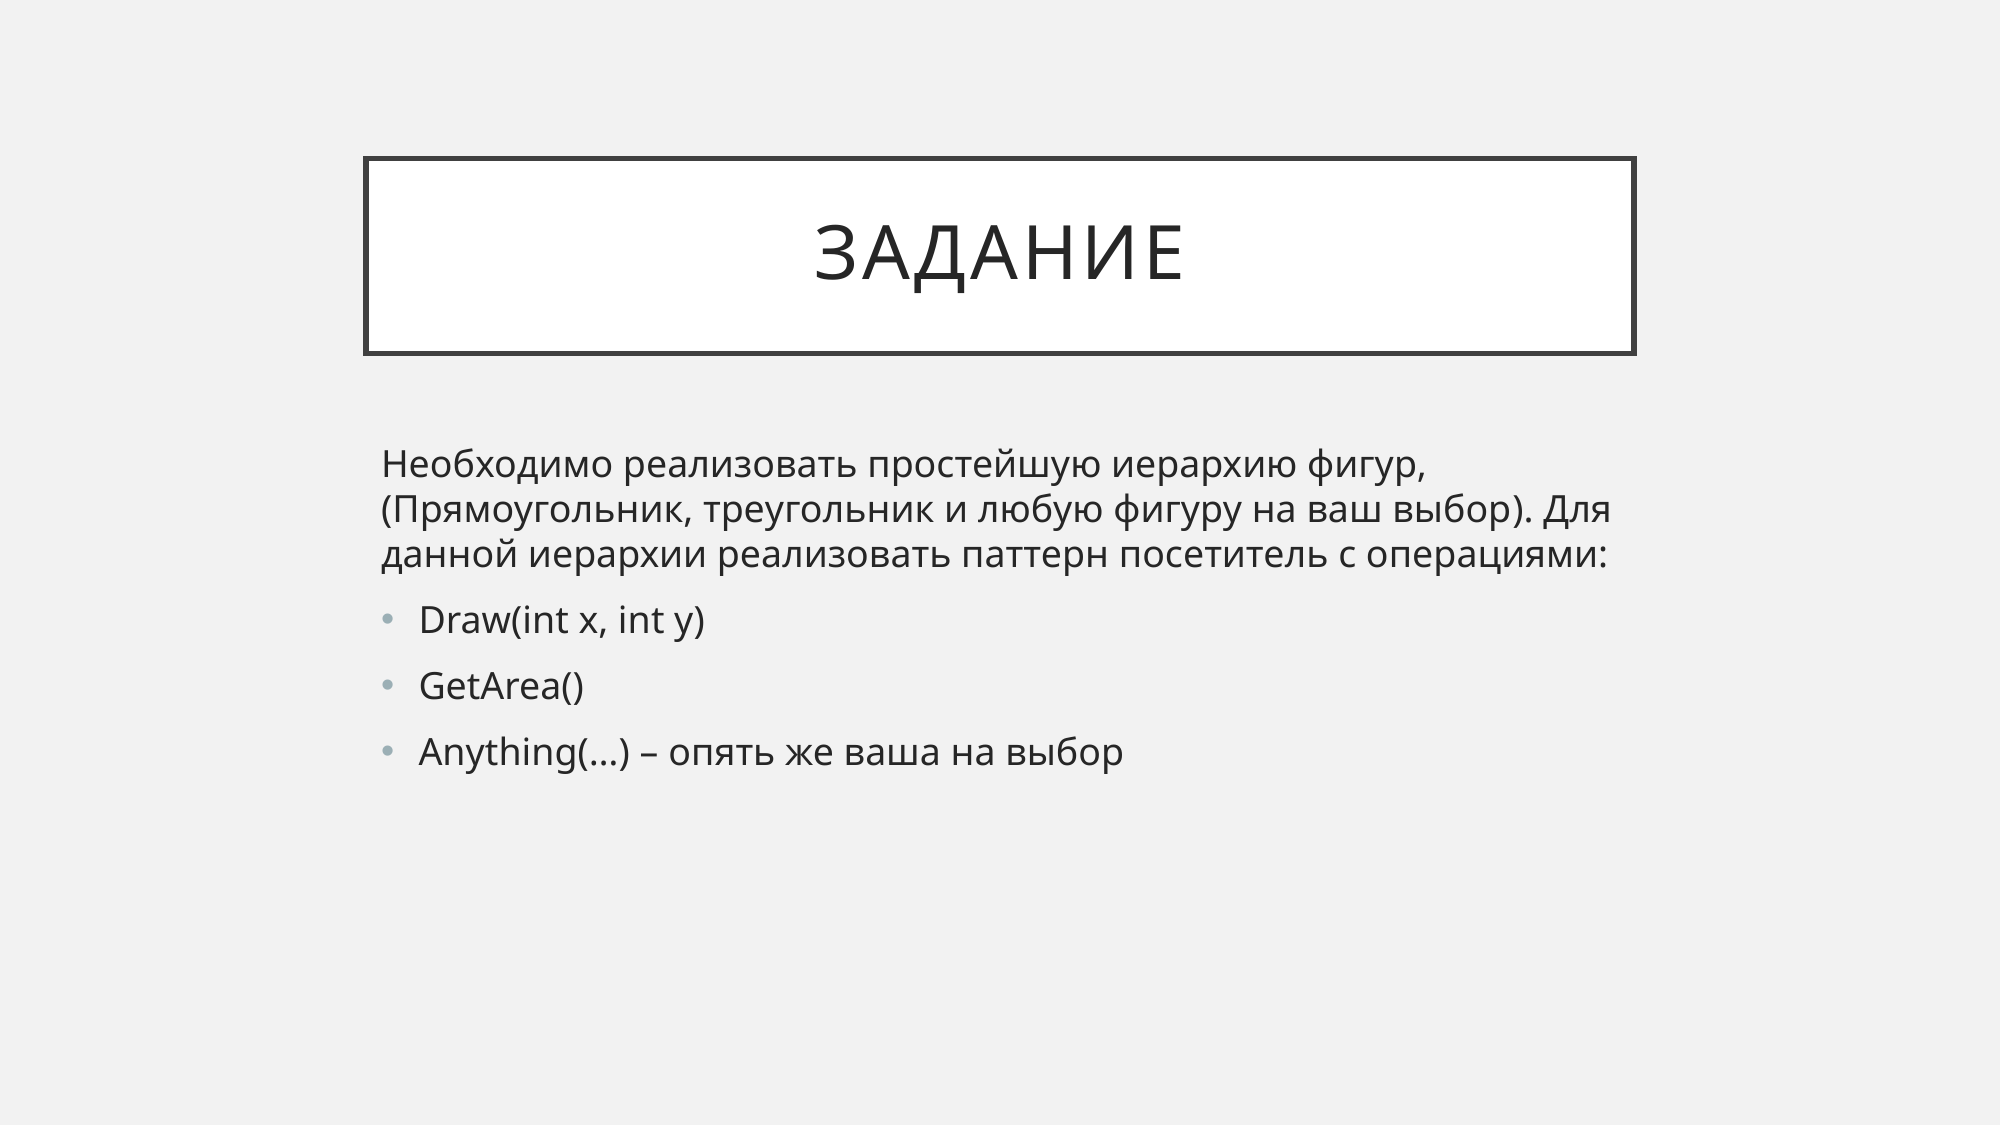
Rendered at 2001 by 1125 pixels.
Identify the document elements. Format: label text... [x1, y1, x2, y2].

title задание [363, 156, 1637, 356]
list Необходимо реализовать простейшую иерархию фигур, (Прямоугольник, треугольник и любую фигуру на ваш выбор). Для данной иерархии реализовать паттерн посетитель с операциями: Draw(int x, int y) GetArea() Anything(…) – опять же ваша на выбор [366, 432, 1634, 942]
